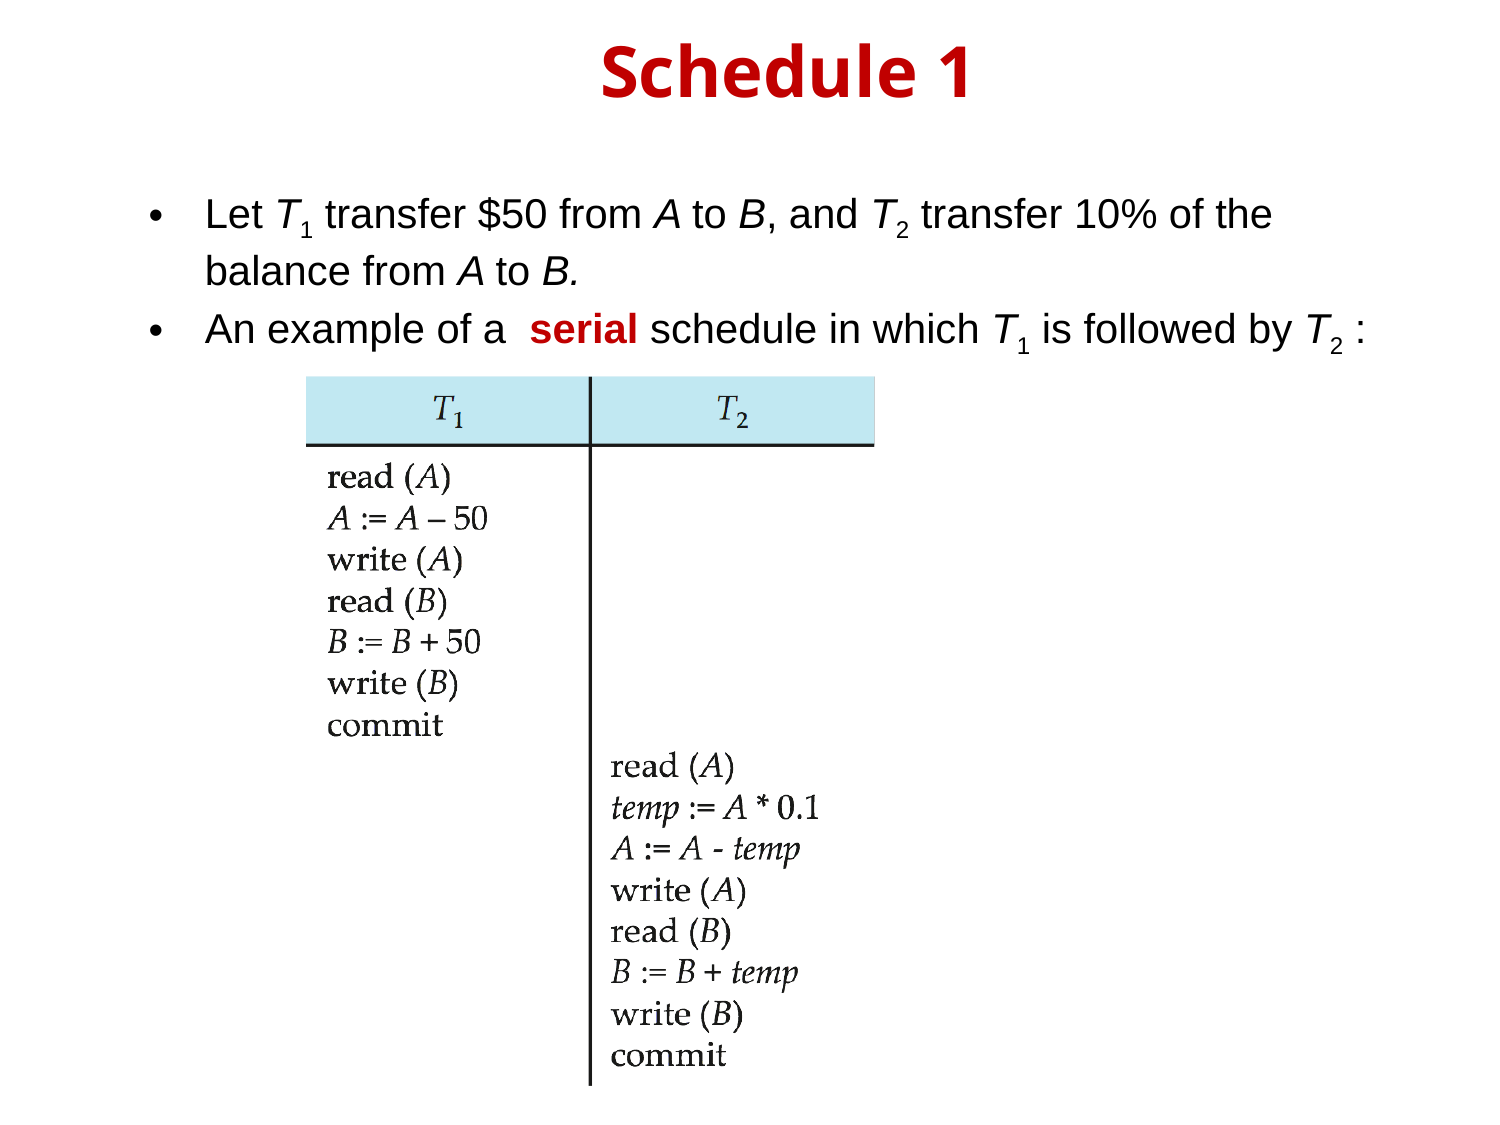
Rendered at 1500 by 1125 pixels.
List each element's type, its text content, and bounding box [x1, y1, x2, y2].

picture [306, 373, 876, 1086]
text_box Let T1 transfer $50 from A to B, and T2 transfer 10% of the balance from A to B. An example of a serial schedule in which T1 is followed by T2 : [133, 179, 1437, 374]
title Schedule 1 [126, 19, 1451, 120]
